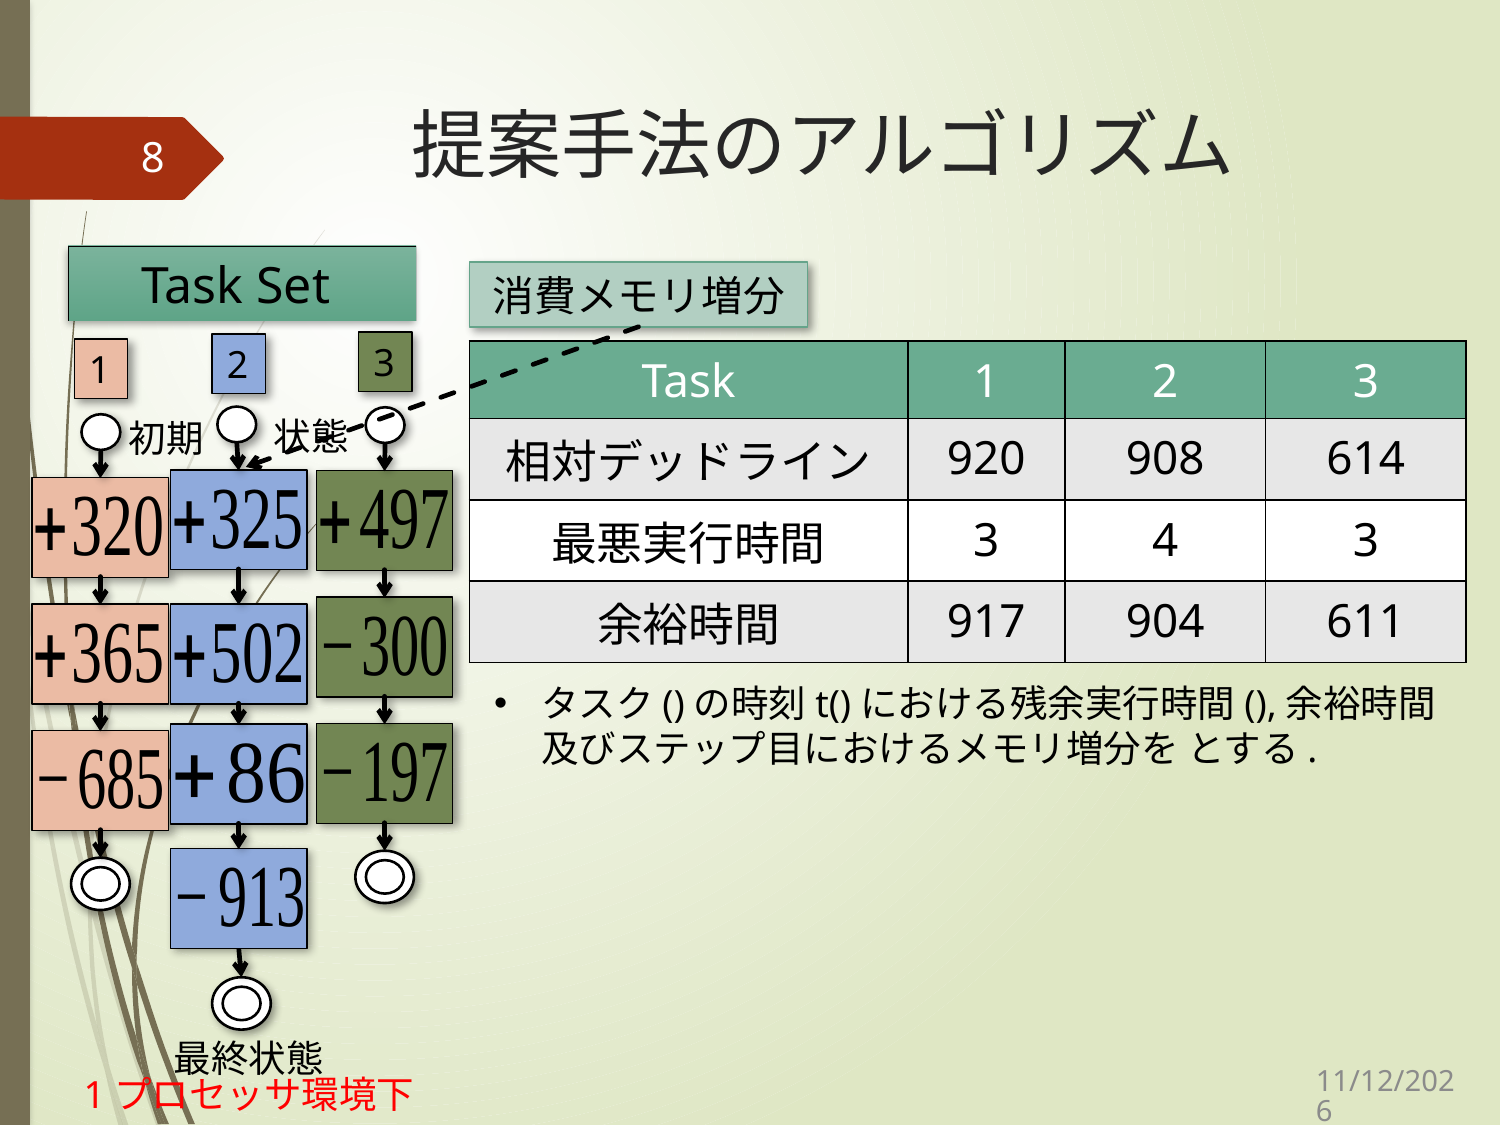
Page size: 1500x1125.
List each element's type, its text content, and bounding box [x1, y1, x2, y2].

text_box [32, 338, 168, 911]
table_cell 4 [1066, 501, 1265, 580]
table_header 3 [1266, 342, 1465, 418]
table_cell 最悪実行時間 [470, 501, 907, 580]
table_cell 904 [1066, 582, 1265, 662]
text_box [316, 476, 453, 904]
table_cell 908 [1066, 419, 1265, 499]
title 提案手法のアルゴリズム [396, 0, 1500, 229]
text_box [221, 405, 240, 444]
table_header 2 [1066, 342, 1265, 418]
slide_number 8 [83, 129, 180, 190]
text_box 初期 [172, 408, 221, 468]
table_cell 614 [1266, 419, 1465, 499]
text_box 1プロセッサ環境下 [48, 1063, 450, 1124]
table_cell 相対デッドライン [470, 419, 907, 499]
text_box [238, 947, 242, 978]
text_box 消費メモリ増分 [469, 261, 808, 328]
table_cell 920 [909, 419, 1064, 499]
text_box 最終状態 [159, 1027, 339, 1087]
table_cell 余裕時間 [470, 582, 907, 662]
text_box 2 [211, 333, 240, 394]
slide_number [1300, 1052, 1483, 1113]
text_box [211, 976, 271, 1030]
table_header Task [643, 342, 907, 418]
table_cell 3 [909, 501, 1064, 580]
table_cell 3 [1266, 501, 1465, 580]
table_cell 917 [909, 582, 1064, 662]
table_header 1 [909, 342, 1064, 418]
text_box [245, 327, 639, 468]
table_cell 611 [1266, 582, 1465, 662]
